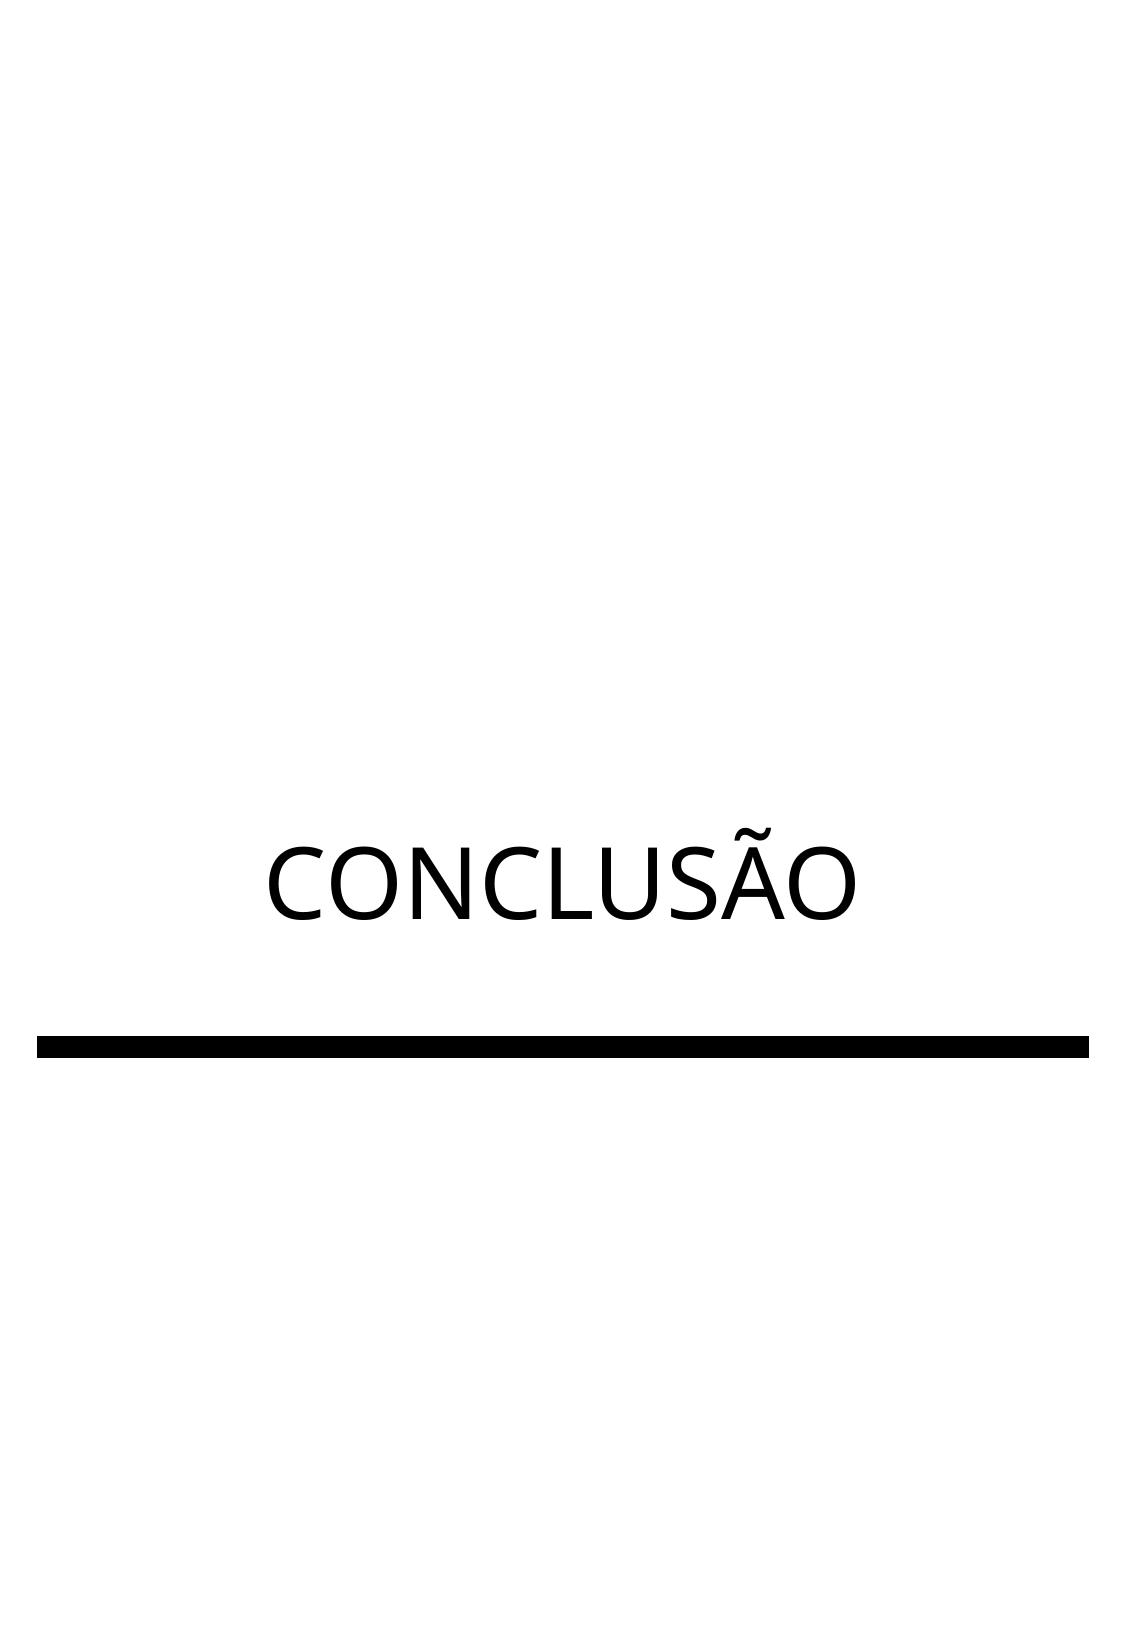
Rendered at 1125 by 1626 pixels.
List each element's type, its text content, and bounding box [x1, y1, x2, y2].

text_box CONCLUSÃO [0, 811, 1125, 1037]
text_box [37, 1036, 1089, 1058]
